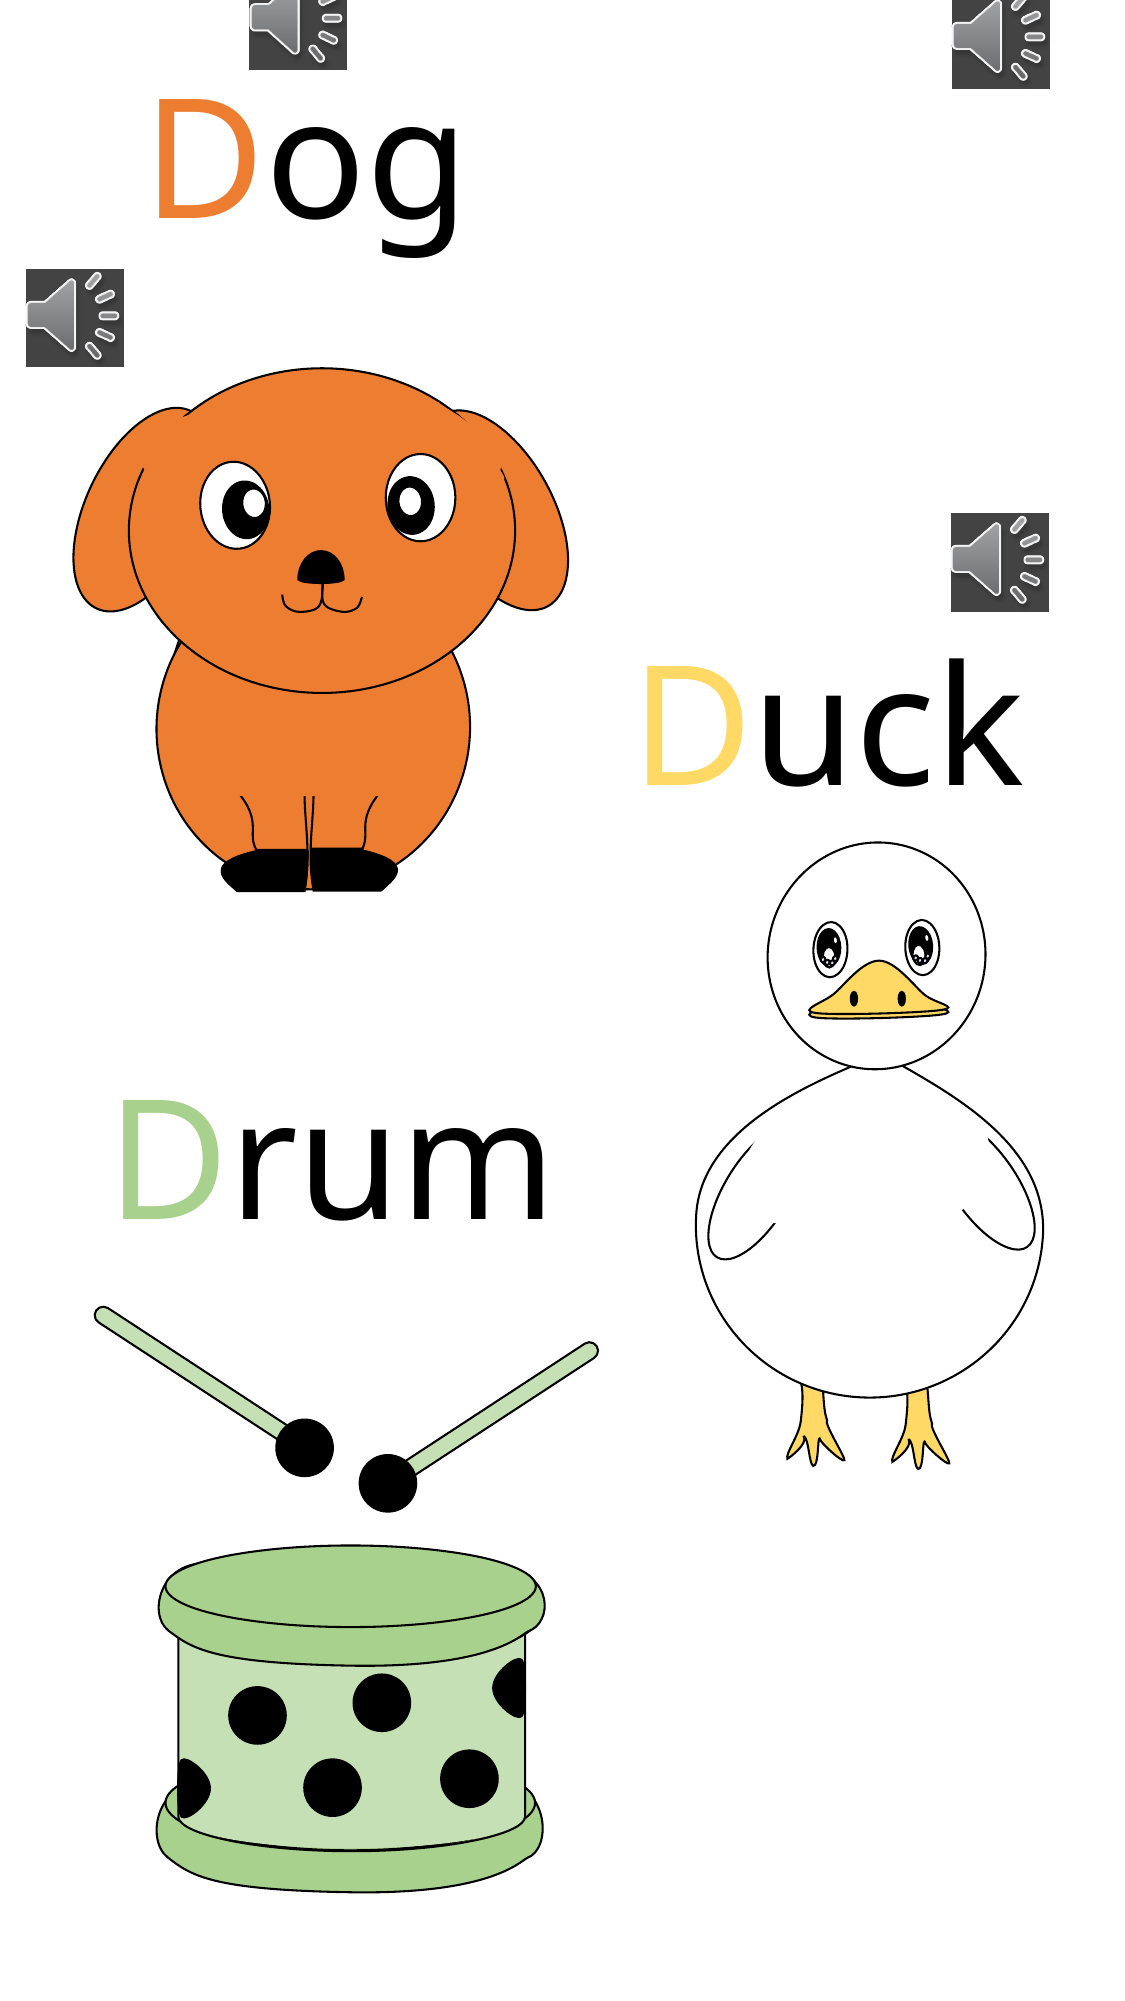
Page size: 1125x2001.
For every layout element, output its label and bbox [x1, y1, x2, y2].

text_box [616, 611, 1123, 1470]
picture [25, 268, 125, 369]
picture [949, 512, 1050, 613]
text_box [77, 1045, 616, 1893]
text_box [85, 44, 565, 892]
picture [248, 0, 349, 72]
picture [951, 0, 1052, 90]
